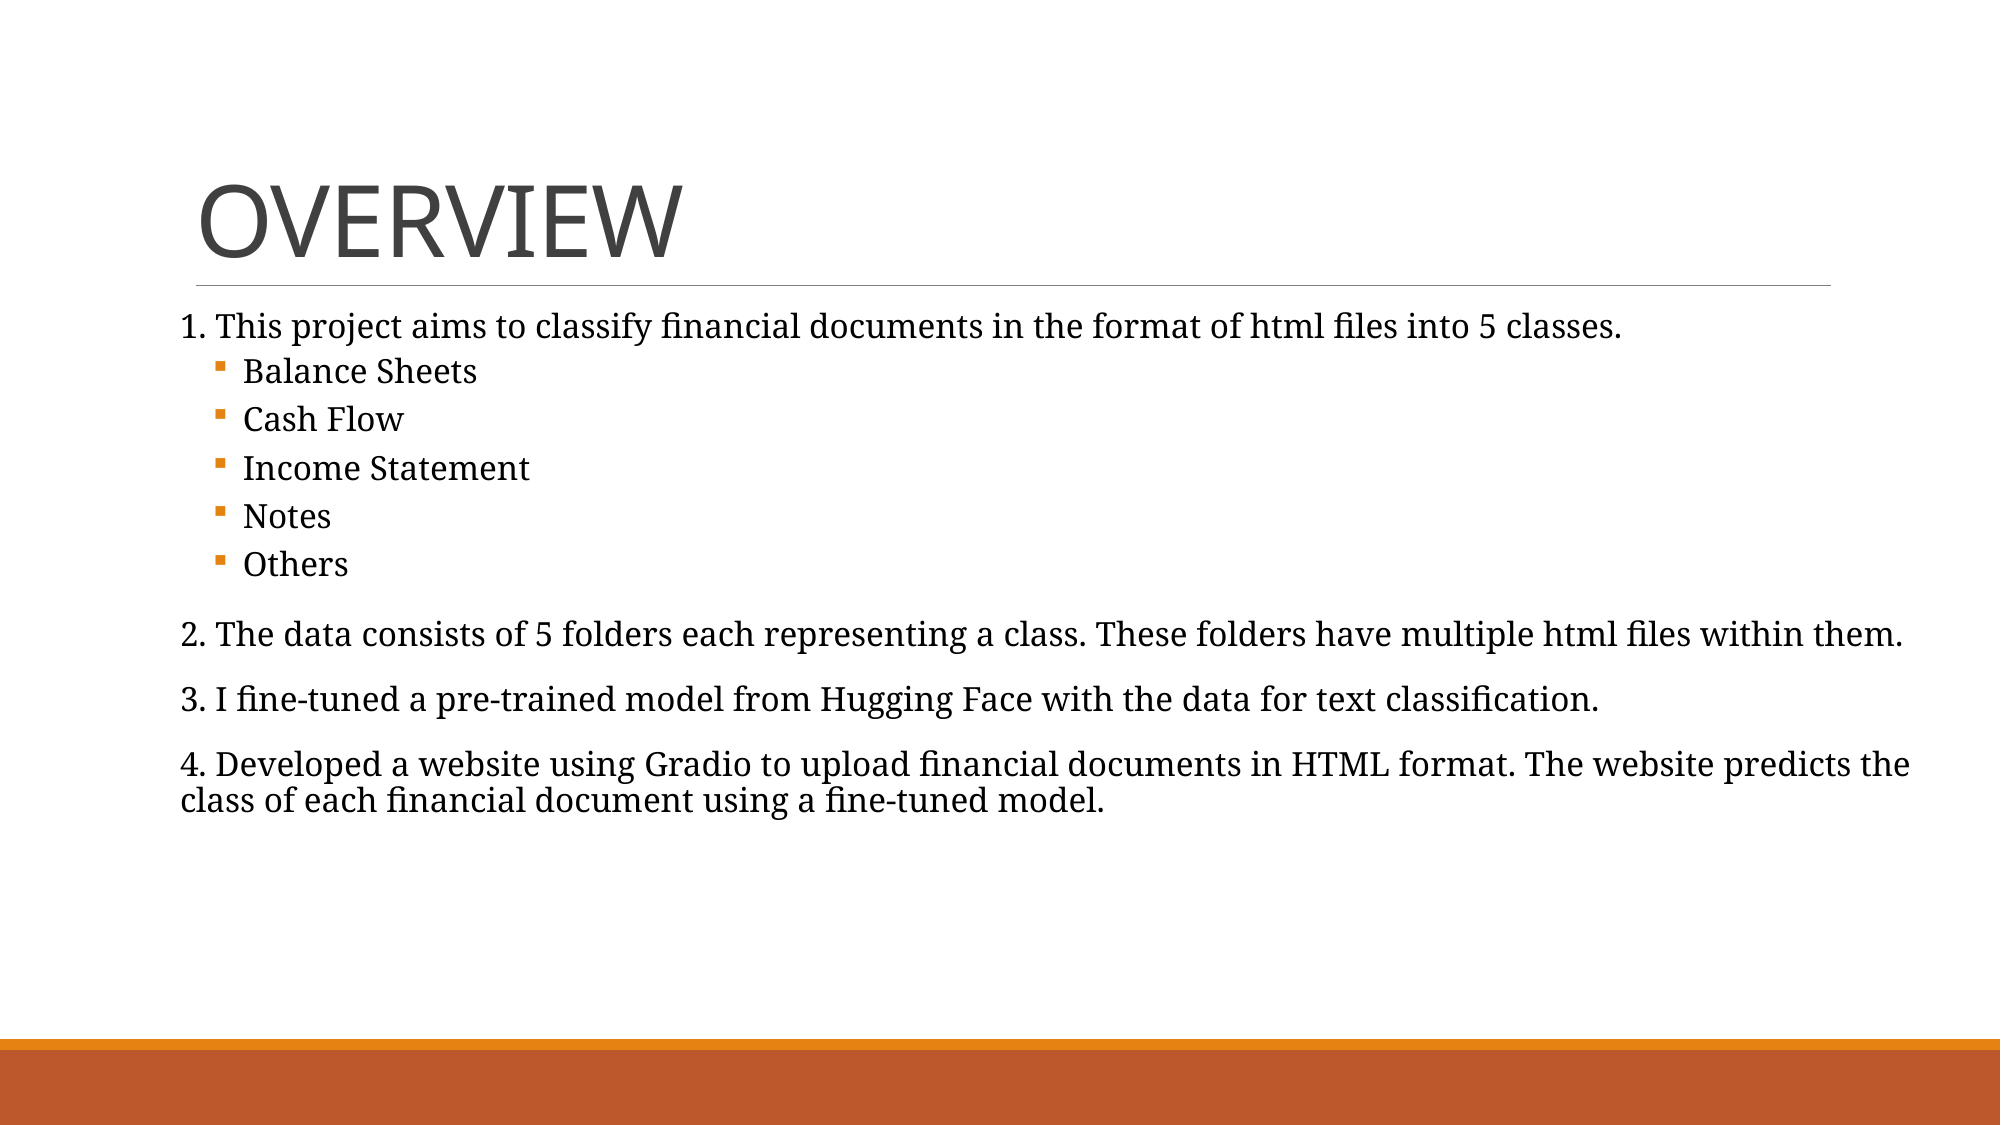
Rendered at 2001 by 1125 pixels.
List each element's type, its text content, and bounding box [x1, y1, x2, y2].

title OVERVIEW [180, 47, 1830, 285]
list 1. This project aims to classify financial documents in the format of html files into 5 classes. Balance Sheets Cash Flow Income Statement Notes Others 2. The data consists of 5 folders each representing a class. These folders have multiple html files within them. 3. I fine-tuned a pre-trained model from Hugging Face with the data for text classification. 4. Developed a website using Gradio to upload financial documents in HTML format. The website predicts the class of each financial document using a fine-tuned model. [180, 302, 1918, 963]
